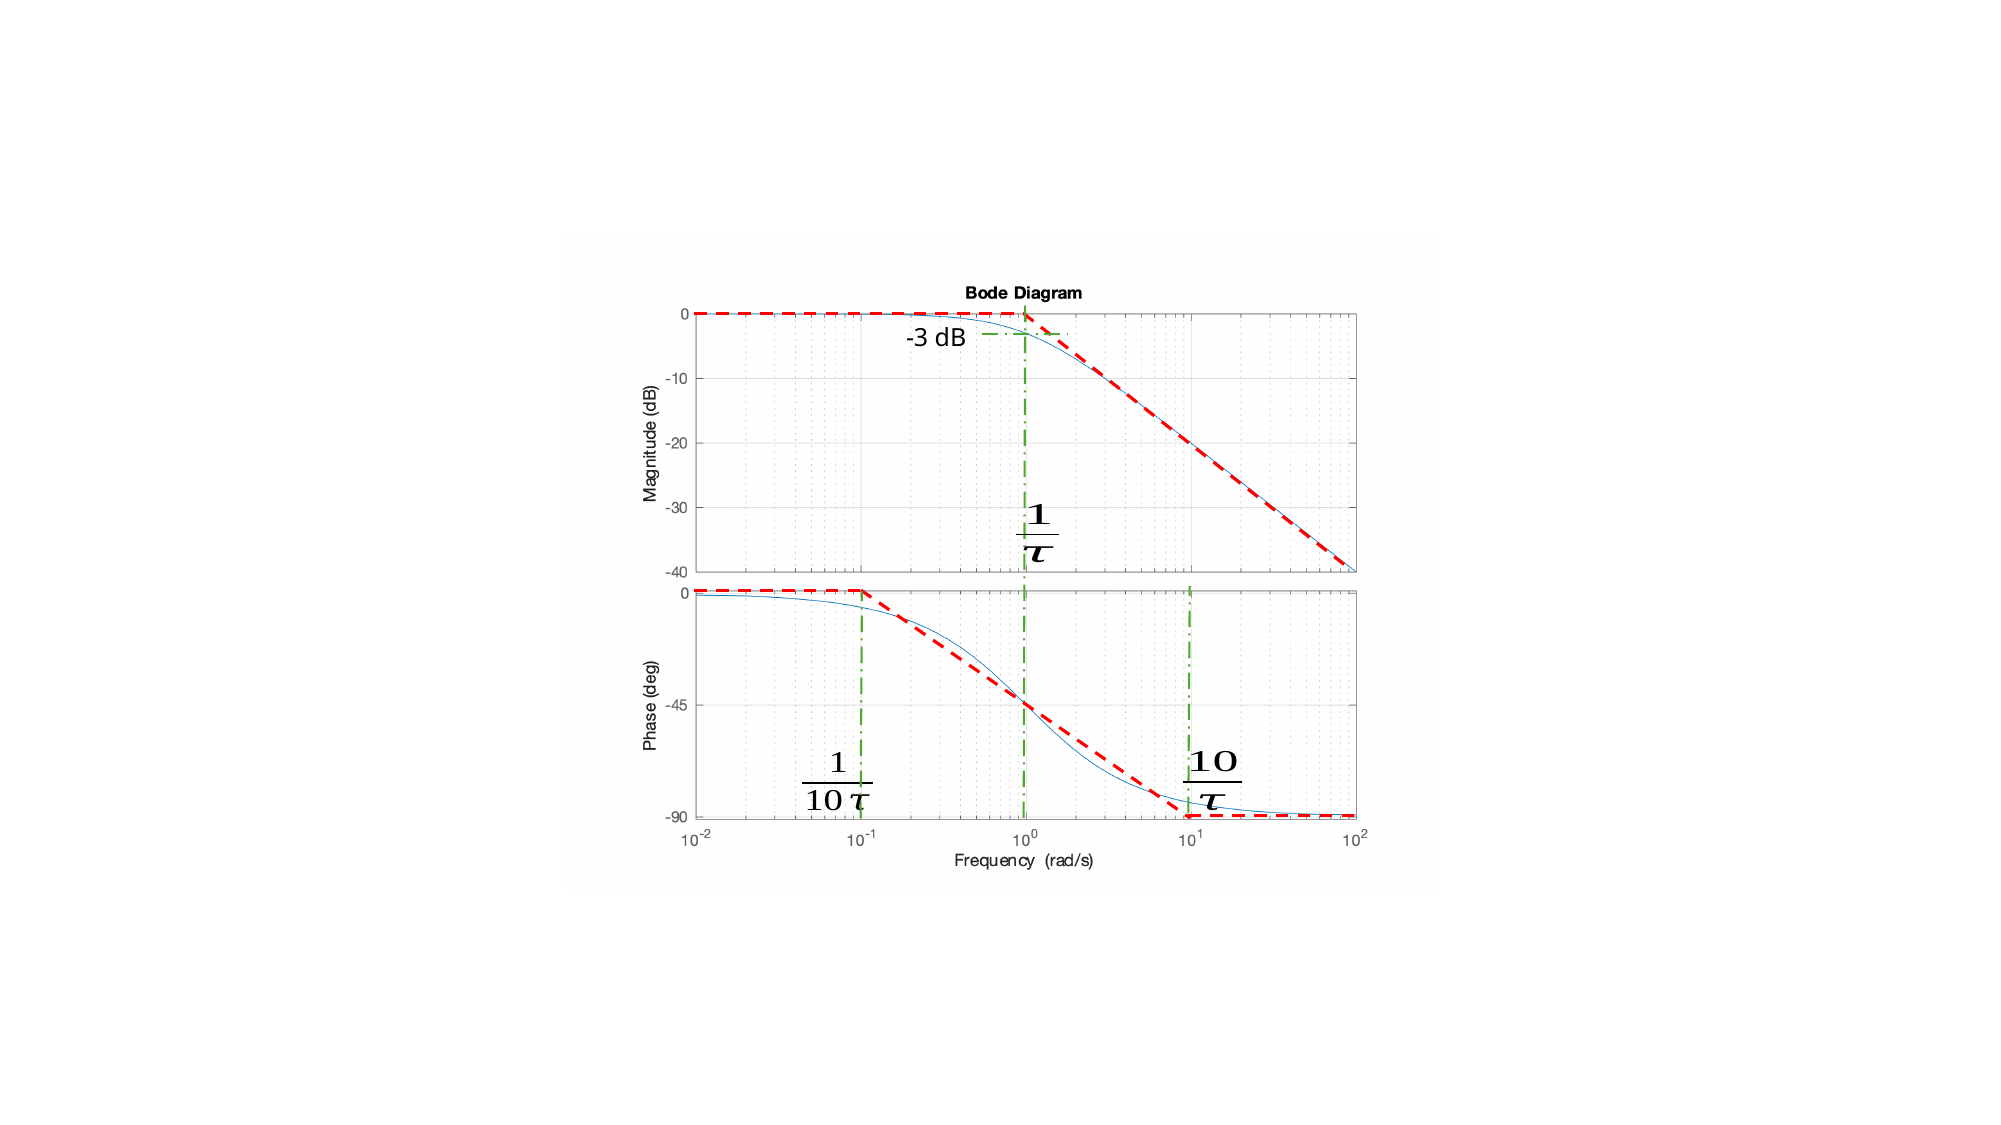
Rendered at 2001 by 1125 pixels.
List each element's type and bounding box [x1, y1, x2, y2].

text_box [562, 233, 1439, 892]
